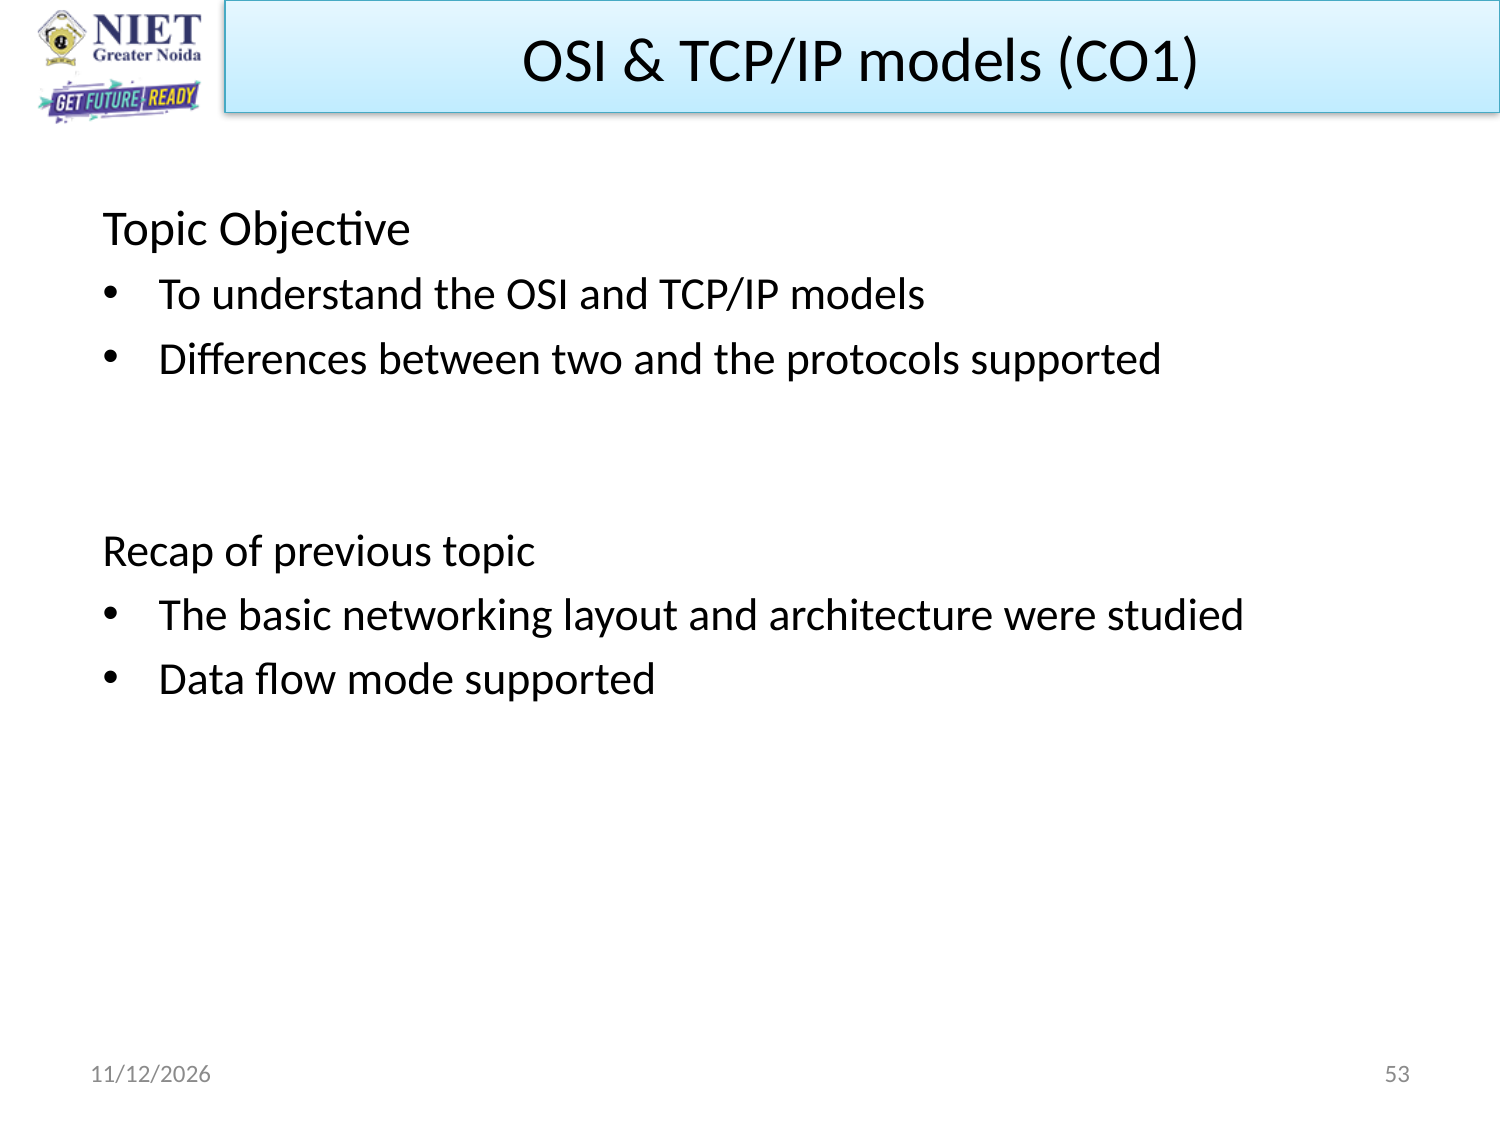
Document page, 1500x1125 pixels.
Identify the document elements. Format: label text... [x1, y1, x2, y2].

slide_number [75, 1042, 425, 1103]
list Topic Objective To understand the OSI and TCP/IP models Differences between two and the protocols supported Recap of previous topic The basic networking layout and architecture were studied Data flow mode supported [87, 187, 1438, 930]
text_box OSI & TCP/IP models (CO1) [238, 0, 1500, 113]
picture [0, 0, 238, 135]
slide_number 53 [1074, 1042, 1425, 1103]
